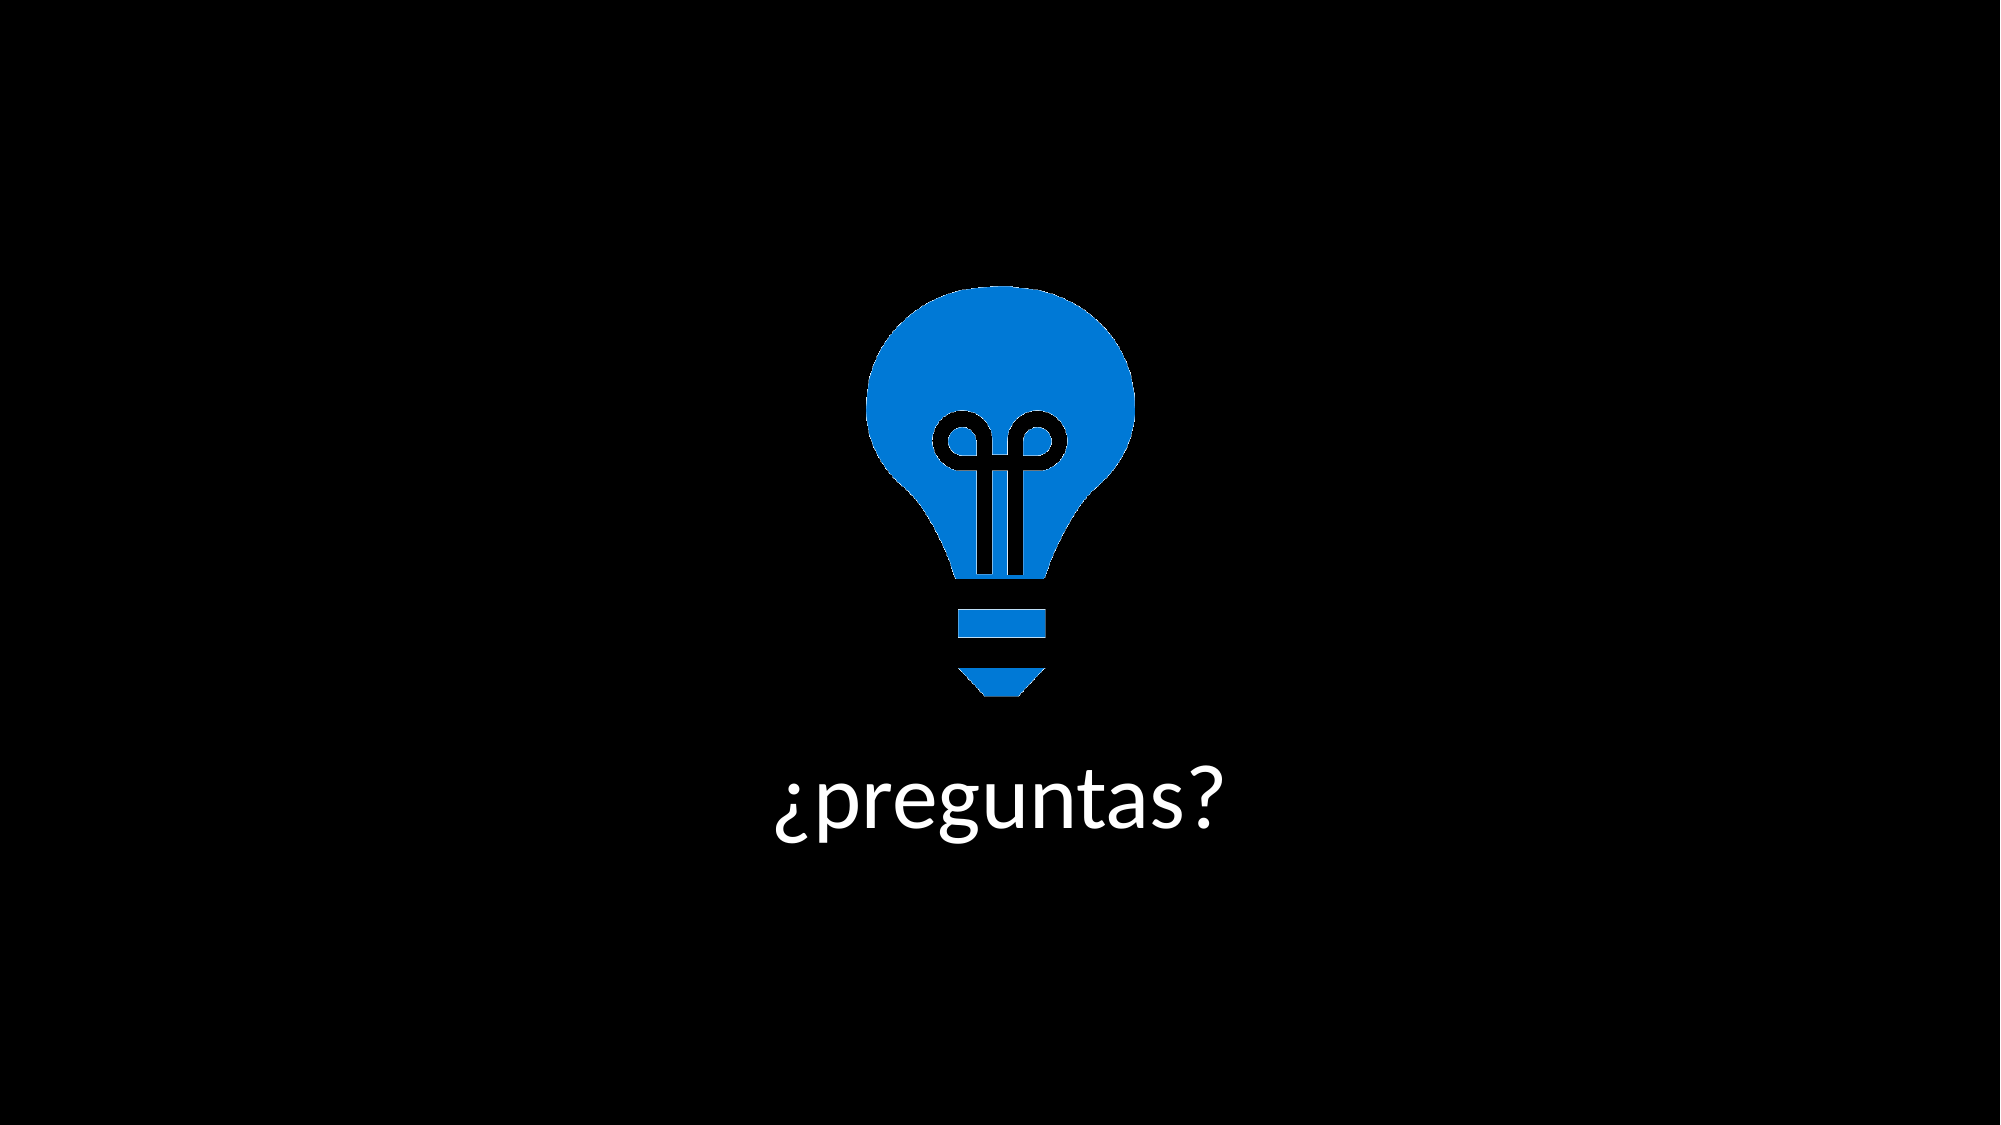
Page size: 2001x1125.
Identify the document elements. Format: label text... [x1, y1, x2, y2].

text_box ¿preguntas? [756, 729, 1244, 855]
picture [794, 285, 1206, 697]
